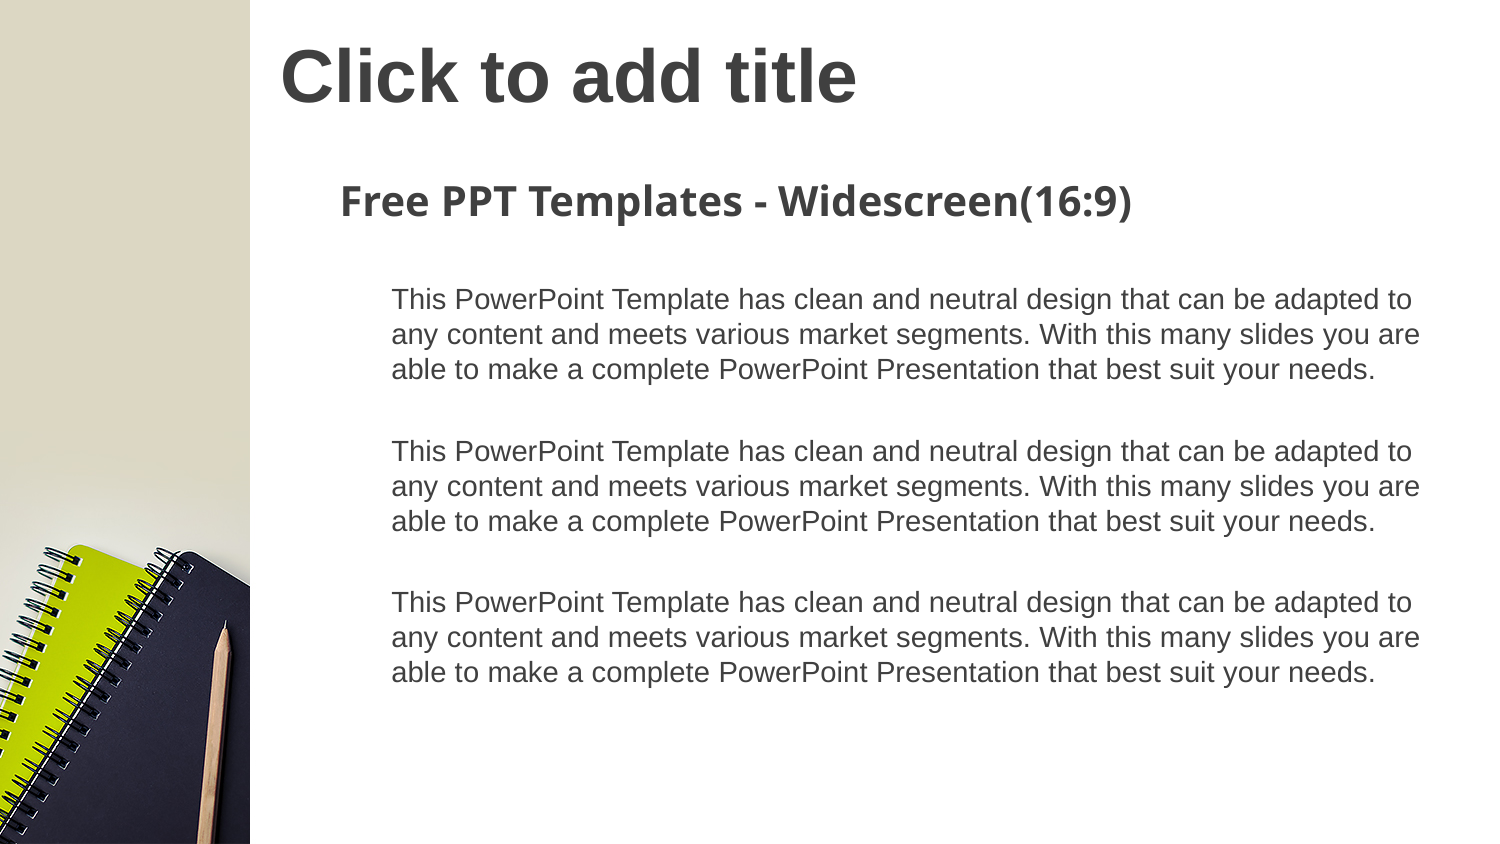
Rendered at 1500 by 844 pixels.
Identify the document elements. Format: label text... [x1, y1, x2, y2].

list Free PPT Templates - Widescreen(16:9) [324, 161, 1459, 238]
title Click to add title [265, 0, 1500, 146]
list This PowerPoint Template has clean and neutral design that can be adapted to any content and meets various market segments. With this many slides you are able to make a complete PowerPoint Presentation that best suit your needs. This PowerPoint Template has clean and neutral design that can be adapted to any content and meets various market segments. With this many slides you are able to make a complete PowerPoint Presentation that best suit your needs. This PowerPoint Template has clean and neutral design that can be adapted to any content and meets various market segments. With this many slides you are able to make a complete PowerPoint Presentation that best suit your needs. [326, 273, 1461, 765]
picture [0, 0, 1500, 844]
